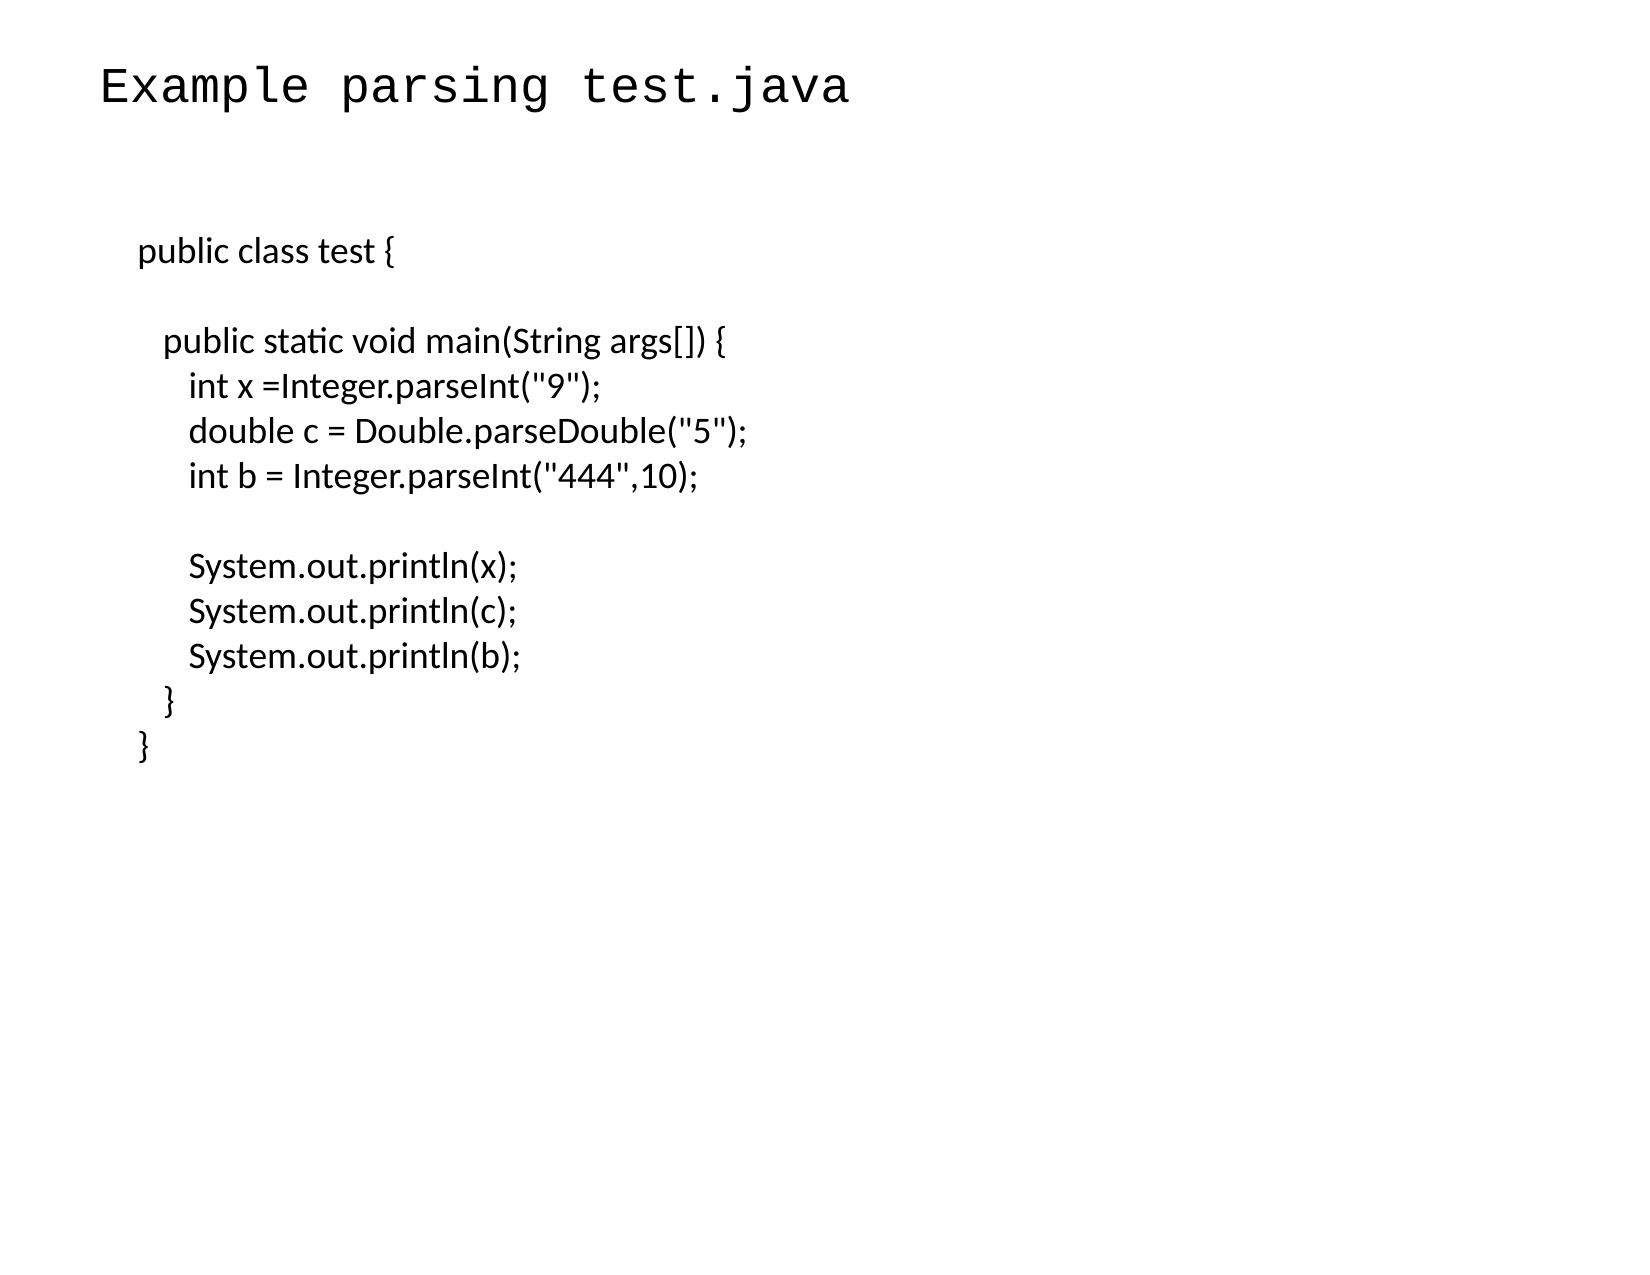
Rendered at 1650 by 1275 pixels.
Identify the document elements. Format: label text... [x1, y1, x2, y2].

list public class test { public static void main(String args[]) { int x =Integer.parseInt("9"); double c = Double.parseDouble("5"); int b = Integer.parseInt("444",10); System.out.println(x); System.out.println(c); System.out.println(b); } } [137, 226, 1534, 952]
title Example parsing test.java [99, 52, 1455, 266]
